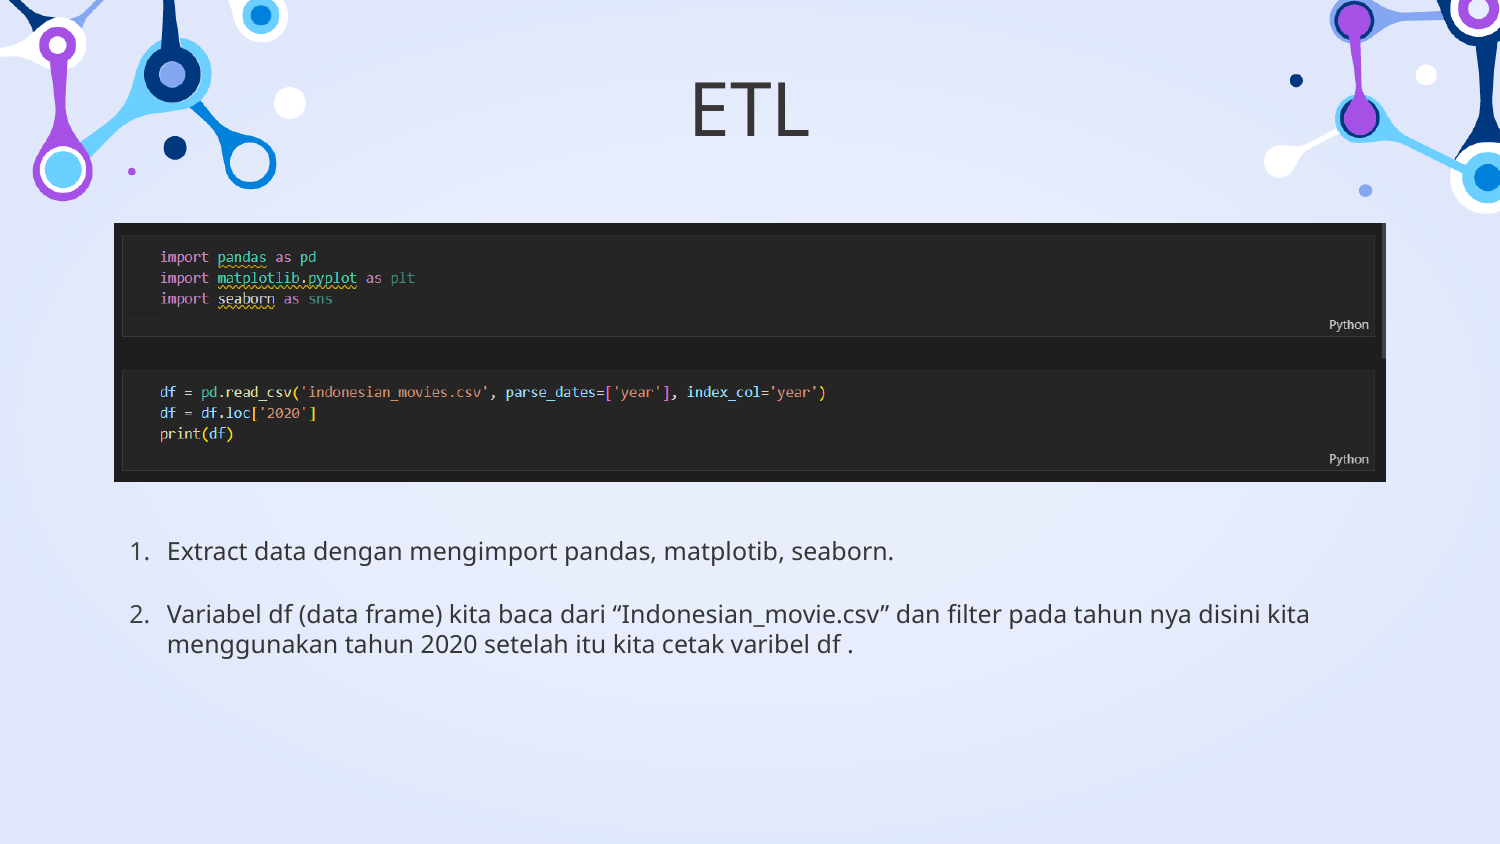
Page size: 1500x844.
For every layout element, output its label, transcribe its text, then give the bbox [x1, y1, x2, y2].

picture [0, 0, 1500, 844]
subtitle Extract data dengan mengimport pandas, matplotib, seaborn. Variabel df (data frame) kita baca dari “Indonesian_movie.csv” dan filter pada tahun nya disini kita menggunakan tahun 2020 setelah itu kita cetak varibel df . [114, 434, 1420, 760]
title ETL [397, 46, 1103, 150]
